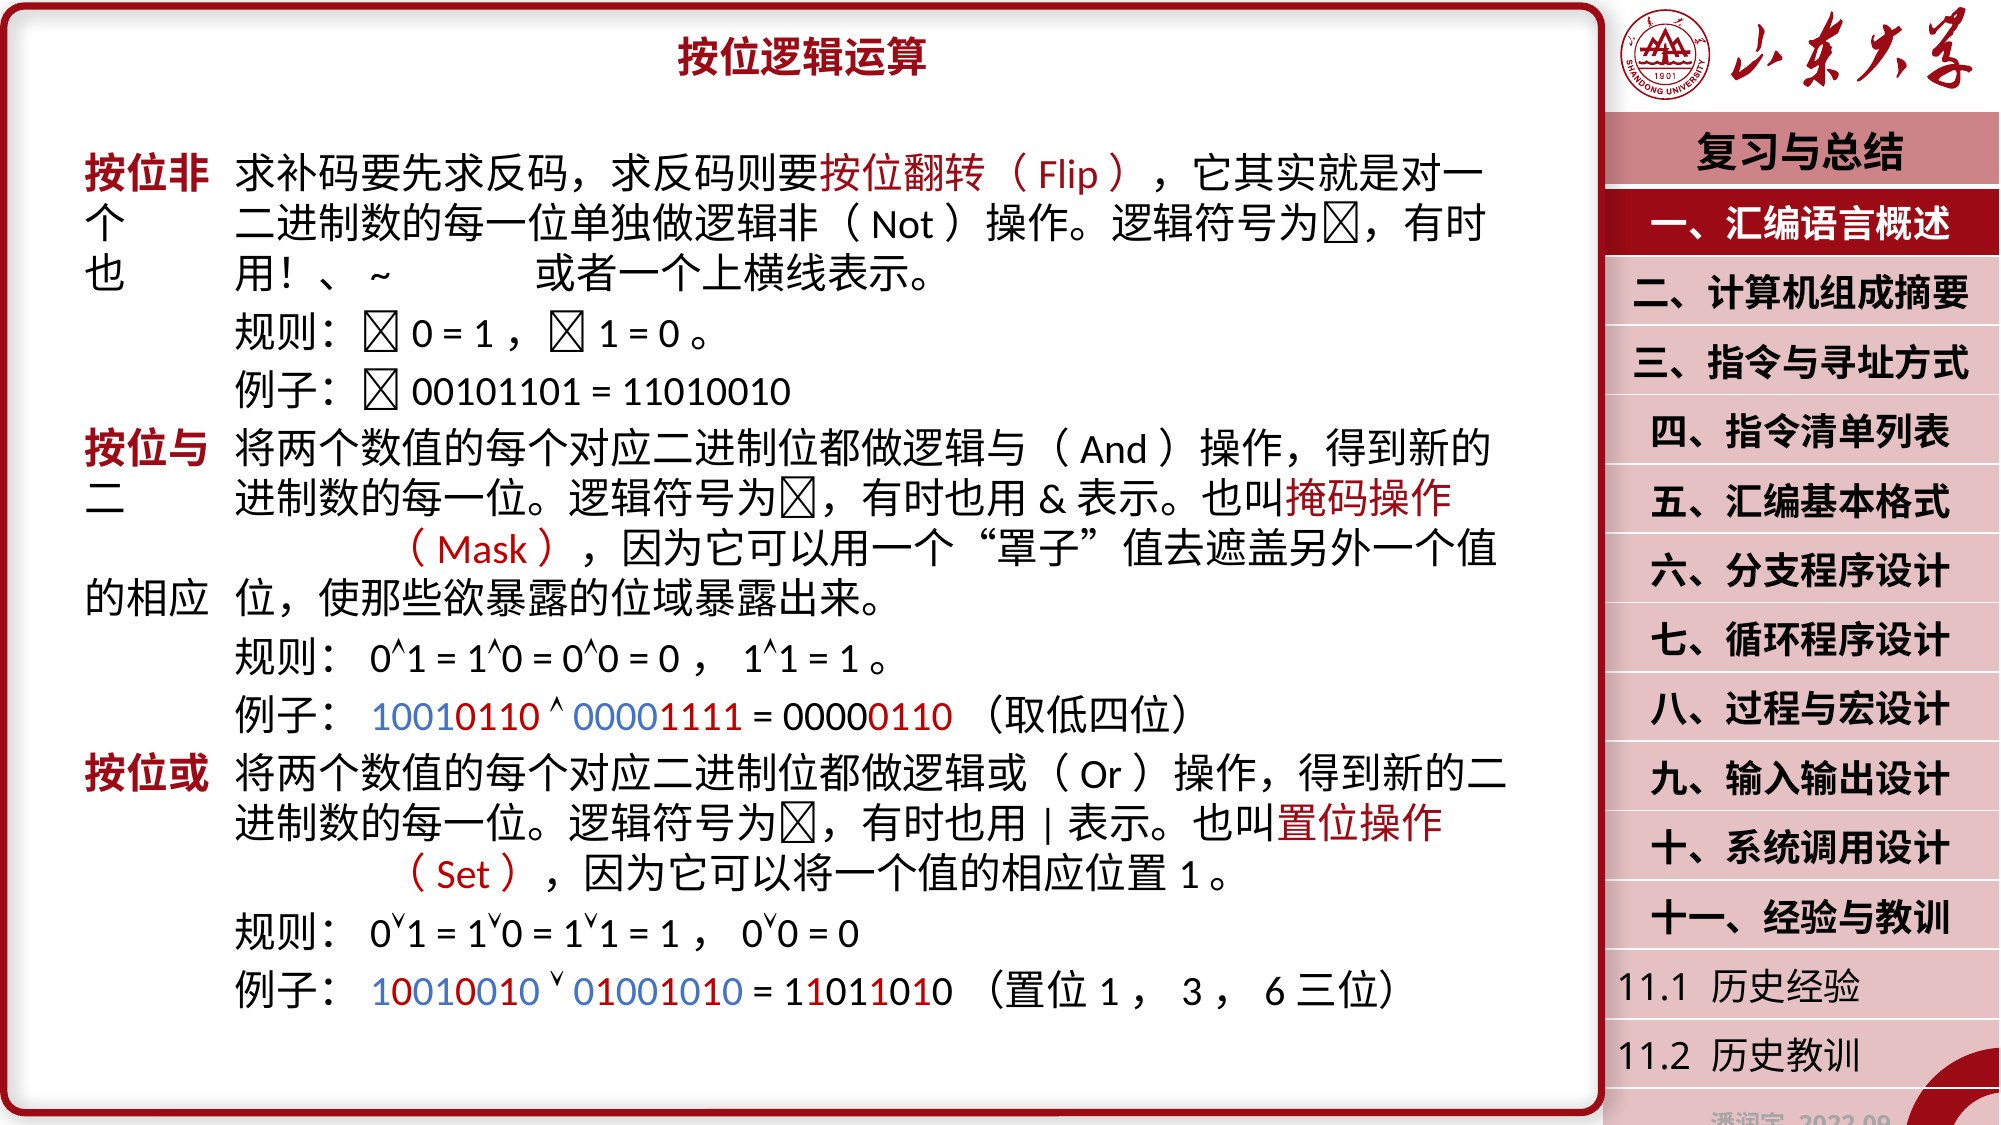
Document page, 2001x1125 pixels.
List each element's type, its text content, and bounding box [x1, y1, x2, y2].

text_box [1620, 5, 1977, 100]
text_box [0001H] [1610, 881, 1614, 948]
text_box 数据传送寻址：存储器寻址 [1610, 534, 1614, 602]
text_box [2, 4, 1603, 1114]
table_cell 11.2 历史教训 [1619, 1020, 1999, 1087]
table_cell 八、过程与宏设计 [1619, 673, 1999, 740]
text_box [1603, 1089, 1614, 1116]
table_cell 三、指令与寻址方式 [1618, 326, 1999, 394]
table_cell 六、分支程序设计 [1619, 534, 1999, 602]
text_box 8B [1610, 326, 1614, 394]
text_box AX, [BX+SI] [1610, 112, 1614, 184]
table_cell 四、指令清单列表 [1618, 395, 1999, 463]
table_cell 十、系统调用设计 [1619, 811, 1999, 879]
text_box 01 00 [1610, 1020, 1614, 1087]
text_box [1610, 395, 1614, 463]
table_cell 七、循环程序设计 [1619, 603, 1999, 671]
table_cell 潘润宇 2022.09 [1603, 1089, 1999, 1125]
text_box 直接寻址 绝对寻址 [1610, 603, 1614, 671]
text_box MOV [1610, 257, 1614, 324]
text_box 相对基址变址寻址 [1610, 811, 1614, 879]
text_box DS: [1610, 950, 1614, 1018]
table_cell 二、计算机组成摘要 [1618, 257, 1999, 324]
table_cell 九、输入输出设计 [1619, 742, 1999, 810]
text_box AX, [BX+SI+ [1610, 465, 1614, 532]
table_cell 五、汇编基本格式 [1618, 465, 1999, 532]
table_header 复习与总结 [1618, 112, 1999, 184]
text_box 基址变址寻址 [1610, 742, 1614, 810]
table_cell 11.1 历史经验 [1619, 950, 1999, 1018]
table_cell 一、汇编语言概述 [1618, 189, 1999, 255]
table_cell 十一、经验与教训 [1619, 881, 1999, 948]
text_box (寄存器)间接寻址 [1610, 673, 1614, 740]
text_box 40 [1610, 189, 1614, 255]
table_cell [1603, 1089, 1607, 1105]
